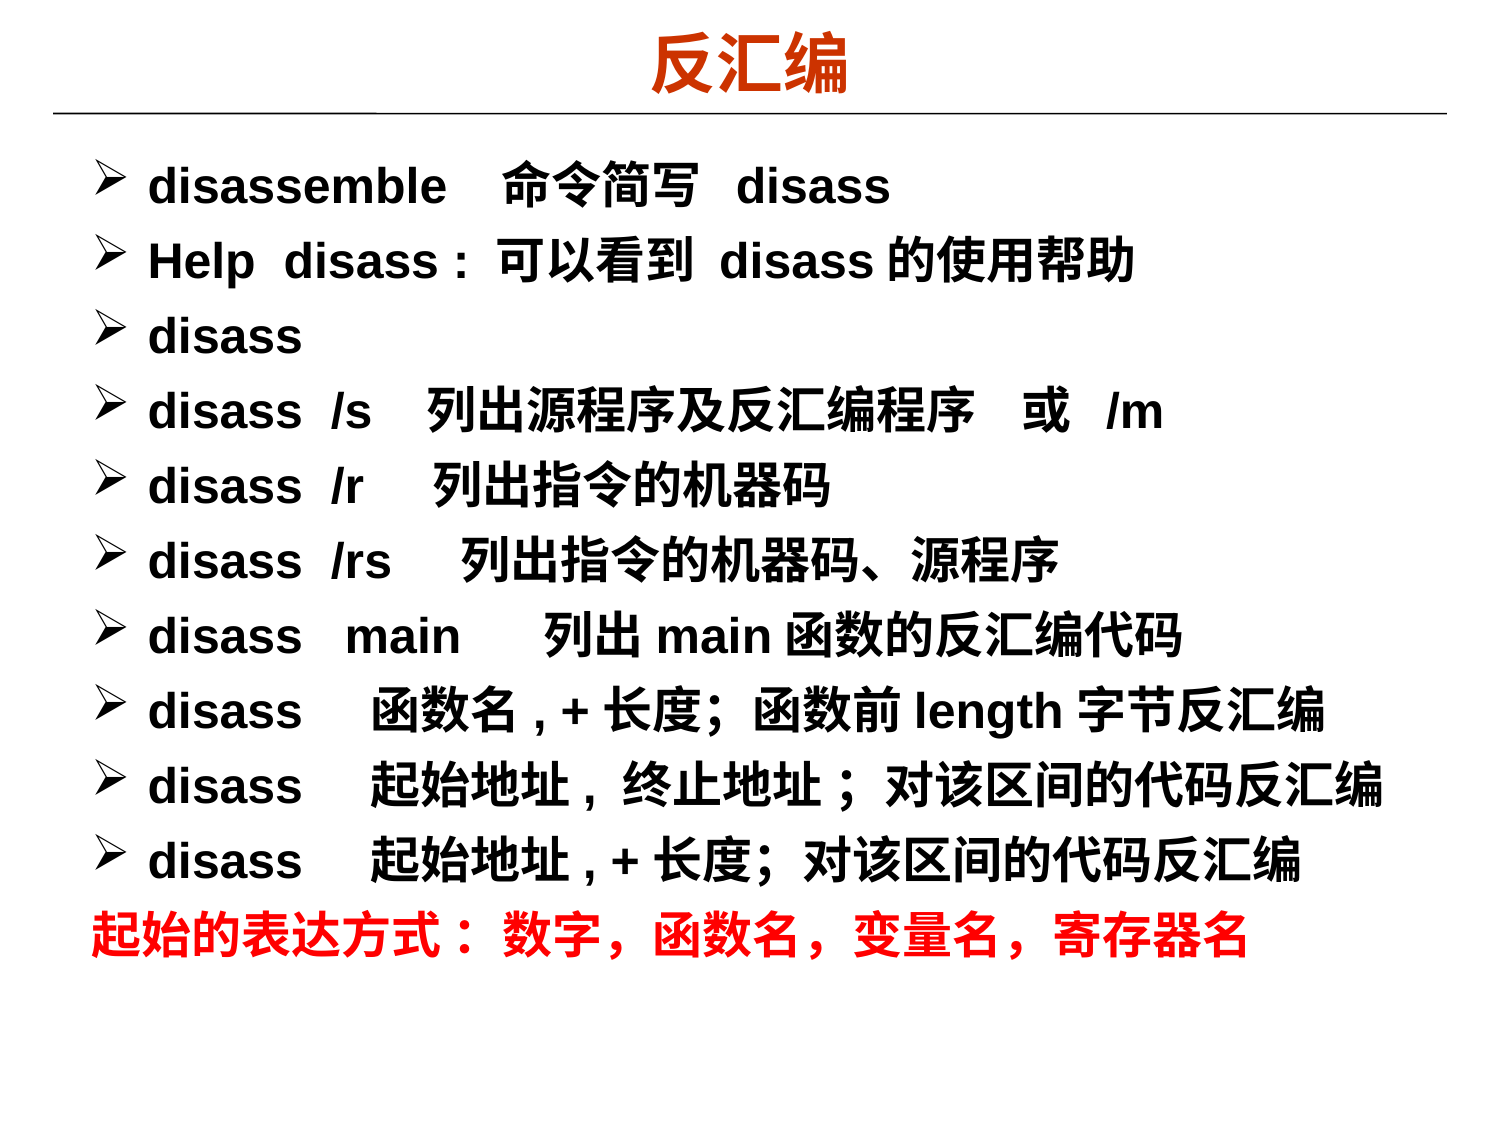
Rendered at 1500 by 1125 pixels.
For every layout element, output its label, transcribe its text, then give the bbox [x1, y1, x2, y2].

list disassemble 命令简写 disass Help disass : 可以看到 disass的使用帮助 disass disass /s 列出源程序及反汇编程序 或 /m disass /r 列出指令的机器码 disass /rs 列出指令的机器码、源程序 disass main 列出main函数的反汇编代码 disass 函数名, +长度；函数前length字节反汇编 disass 起始地址, 终止地址 ；对该区间的代码反汇编 disass 起始地址, +长度；对该区间的代码反汇编 起始的表达方式 ：数字，函数名，变量名，寄存器名 [76, 130, 1459, 1087]
text_box 反汇编 [74, 16, 1425, 109]
